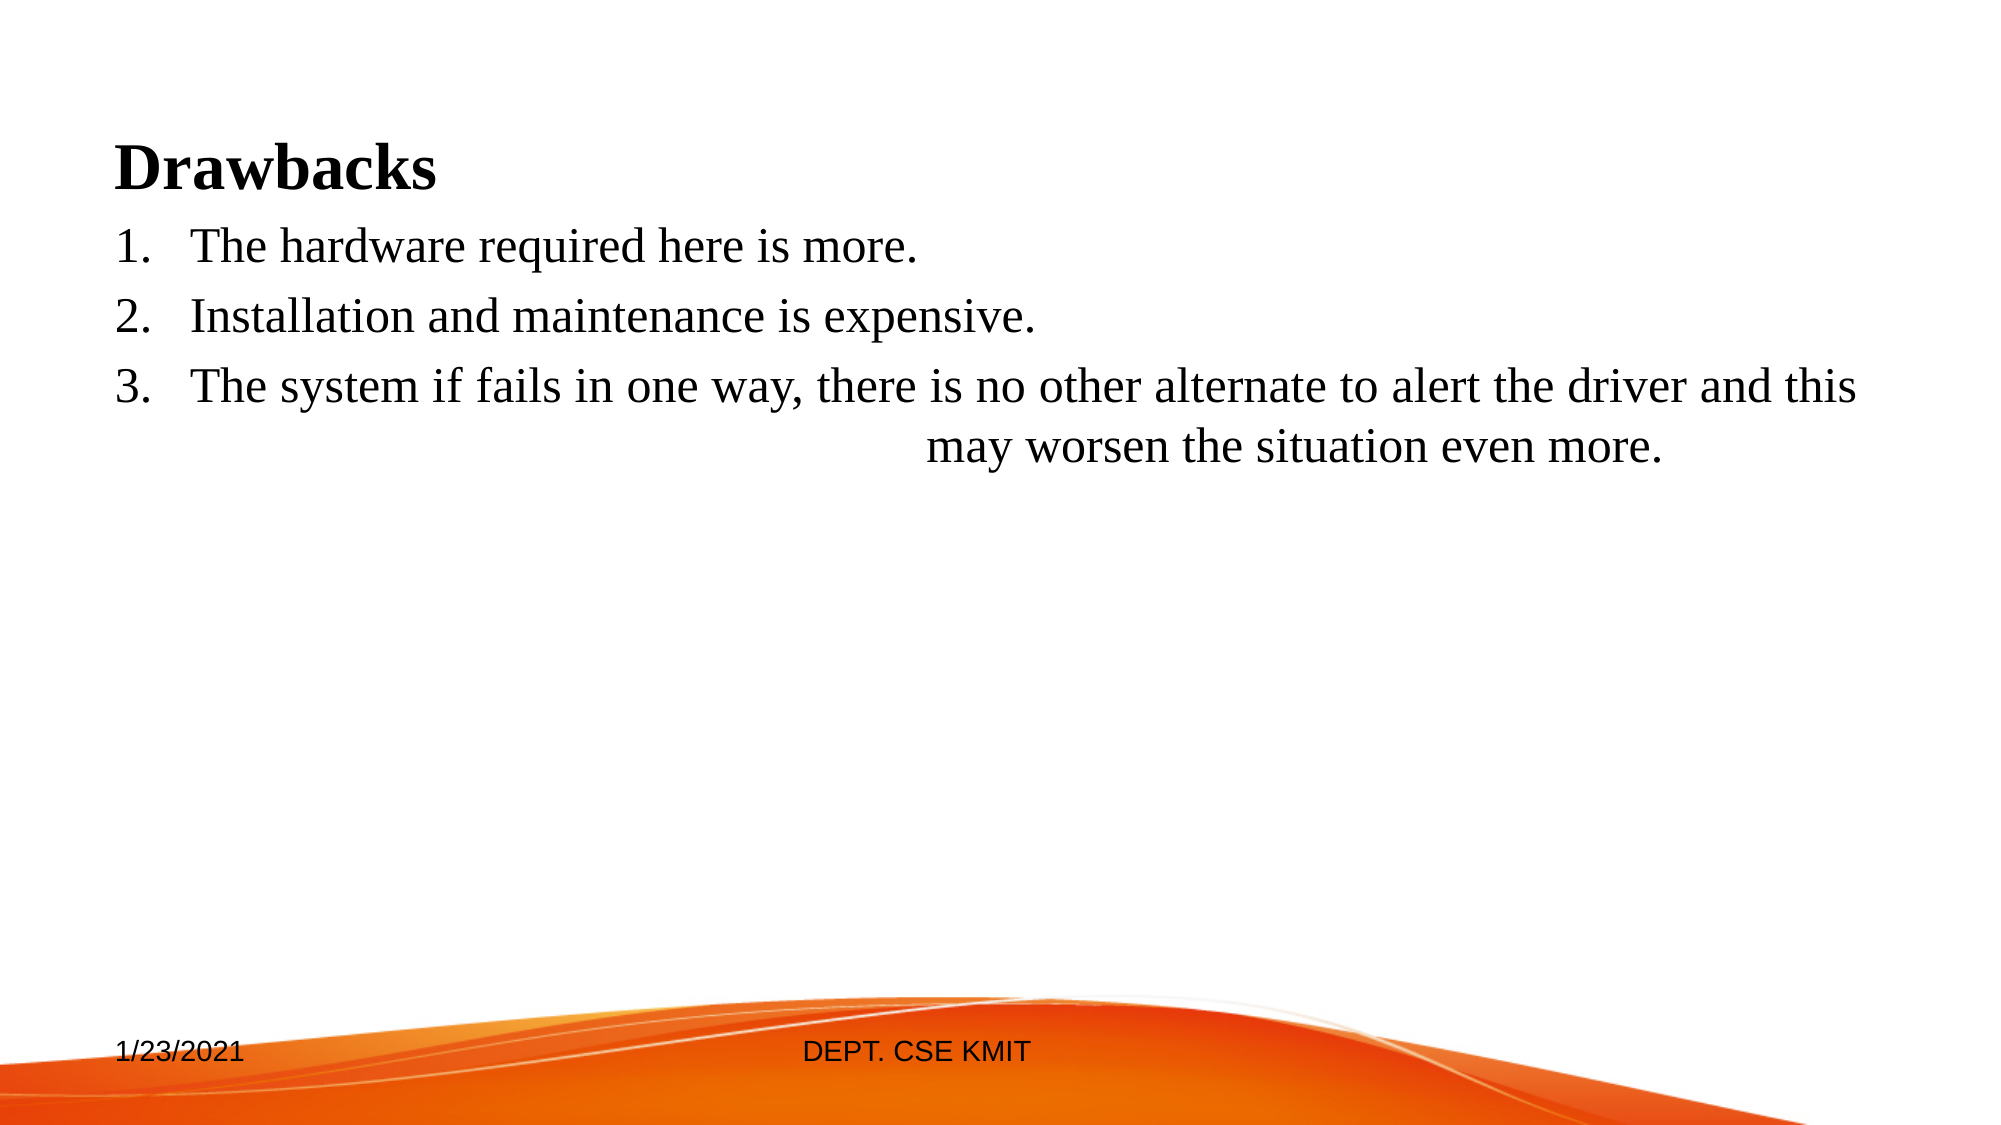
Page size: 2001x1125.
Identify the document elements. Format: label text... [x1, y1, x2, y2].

slide_number [1433, 1024, 1900, 1103]
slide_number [99, 1024, 567, 1103]
picture [0, 0, 2000, 1125]
list Drawbacks The hardware required here is more. Installation and maintenance is expensive. The system if fails in one way, there is no other alternate to alert the driver and this may worsen the situation even more. [99, 115, 1901, 639]
footer DEPT. CSE KMIT [567, 1024, 1329, 1103]
